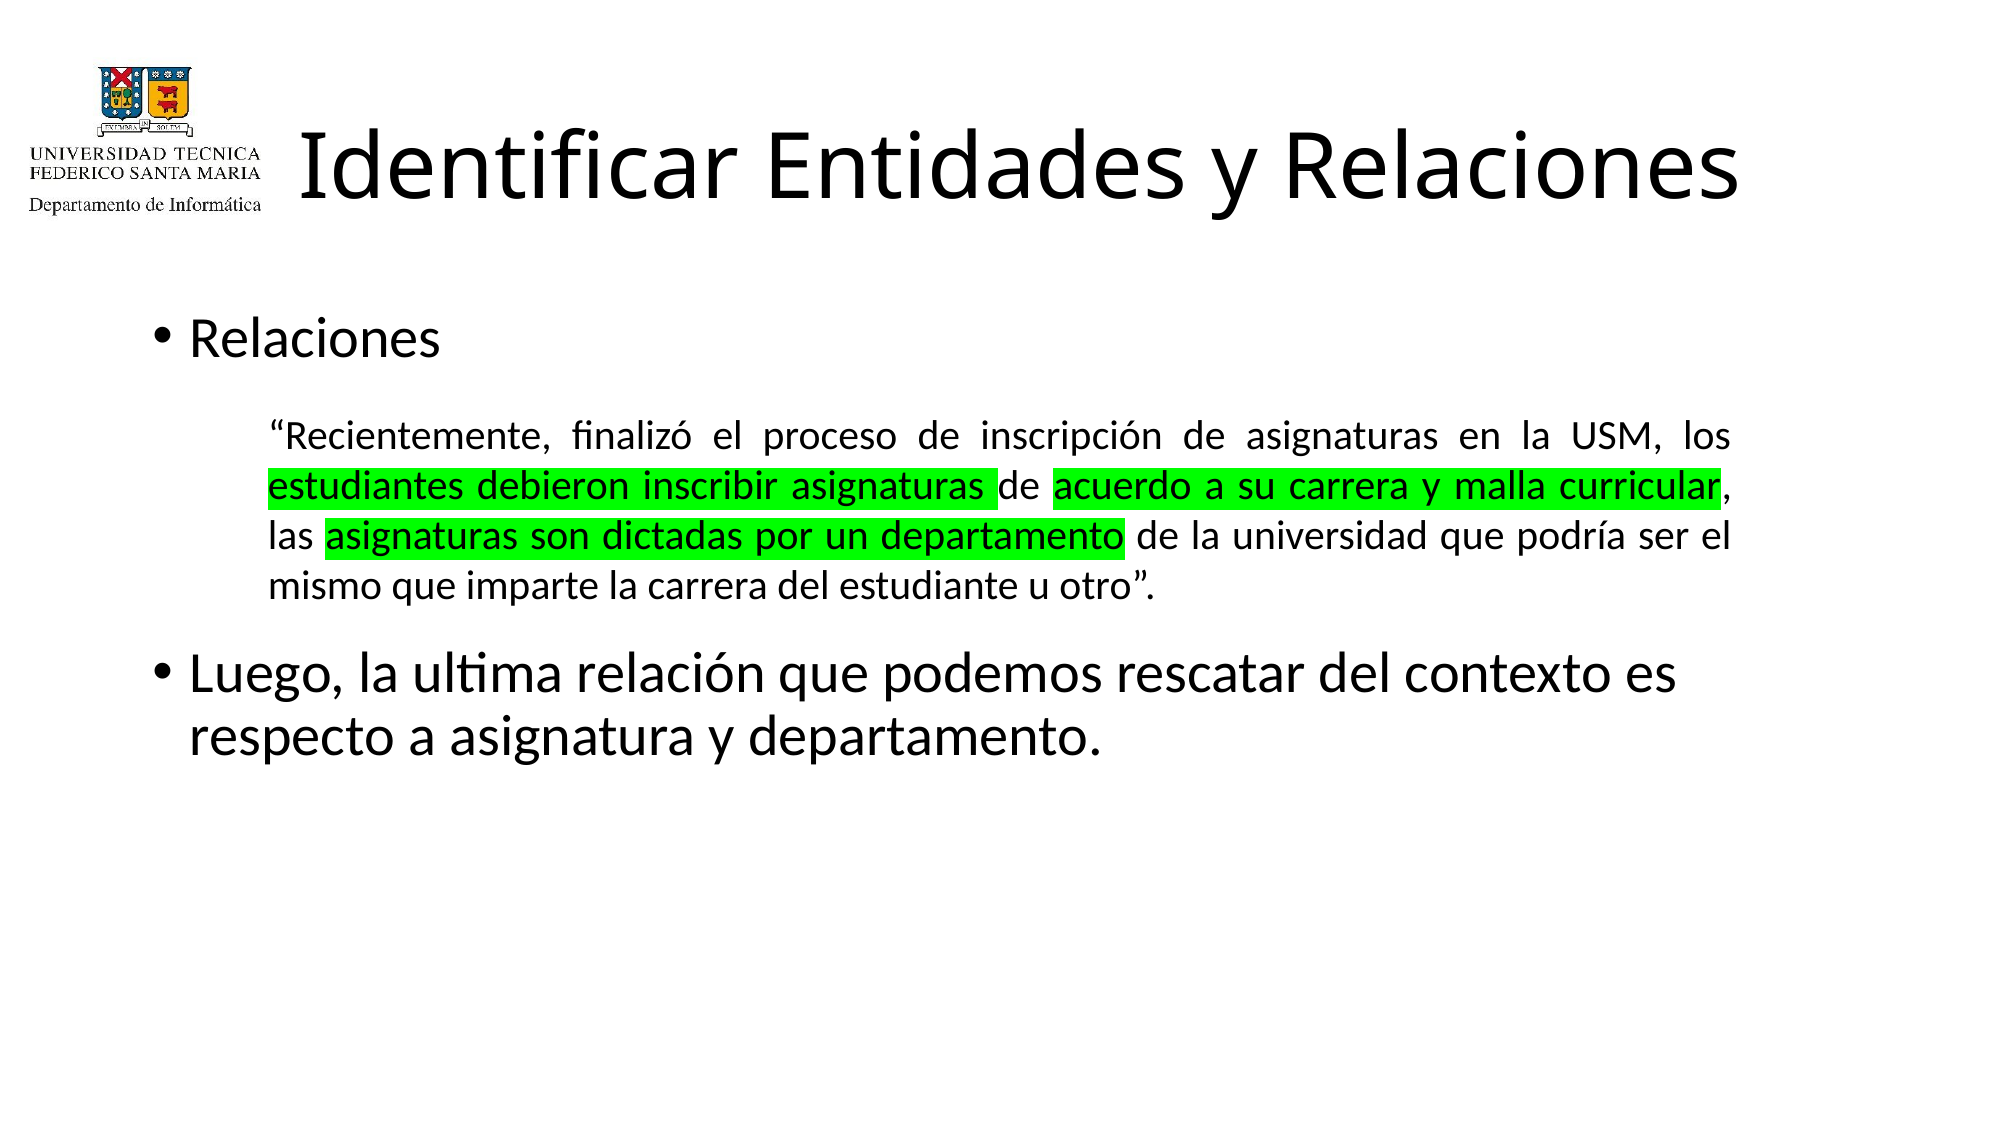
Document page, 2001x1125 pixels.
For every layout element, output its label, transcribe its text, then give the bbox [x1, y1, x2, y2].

picture [0, 0, 290, 290]
title Identificar Entidades y Relaciones [283, 59, 1863, 278]
list Relaciones Luego, la ultima relación que podemos rescatar del contexto es respecto a asignatura y departamento. [137, 299, 1863, 1014]
text_box “Recientemente, finalizó el proceso de inscripción de asignaturas en la USM, los estudiantes debieron inscribir asignaturas de acuerdo a su carrera y malla curricular, las asignaturas son dictadas por un departamento de la universidad que podría ser el mismo que imparte la carrera del estudiante u otro”. [253, 400, 1747, 615]
